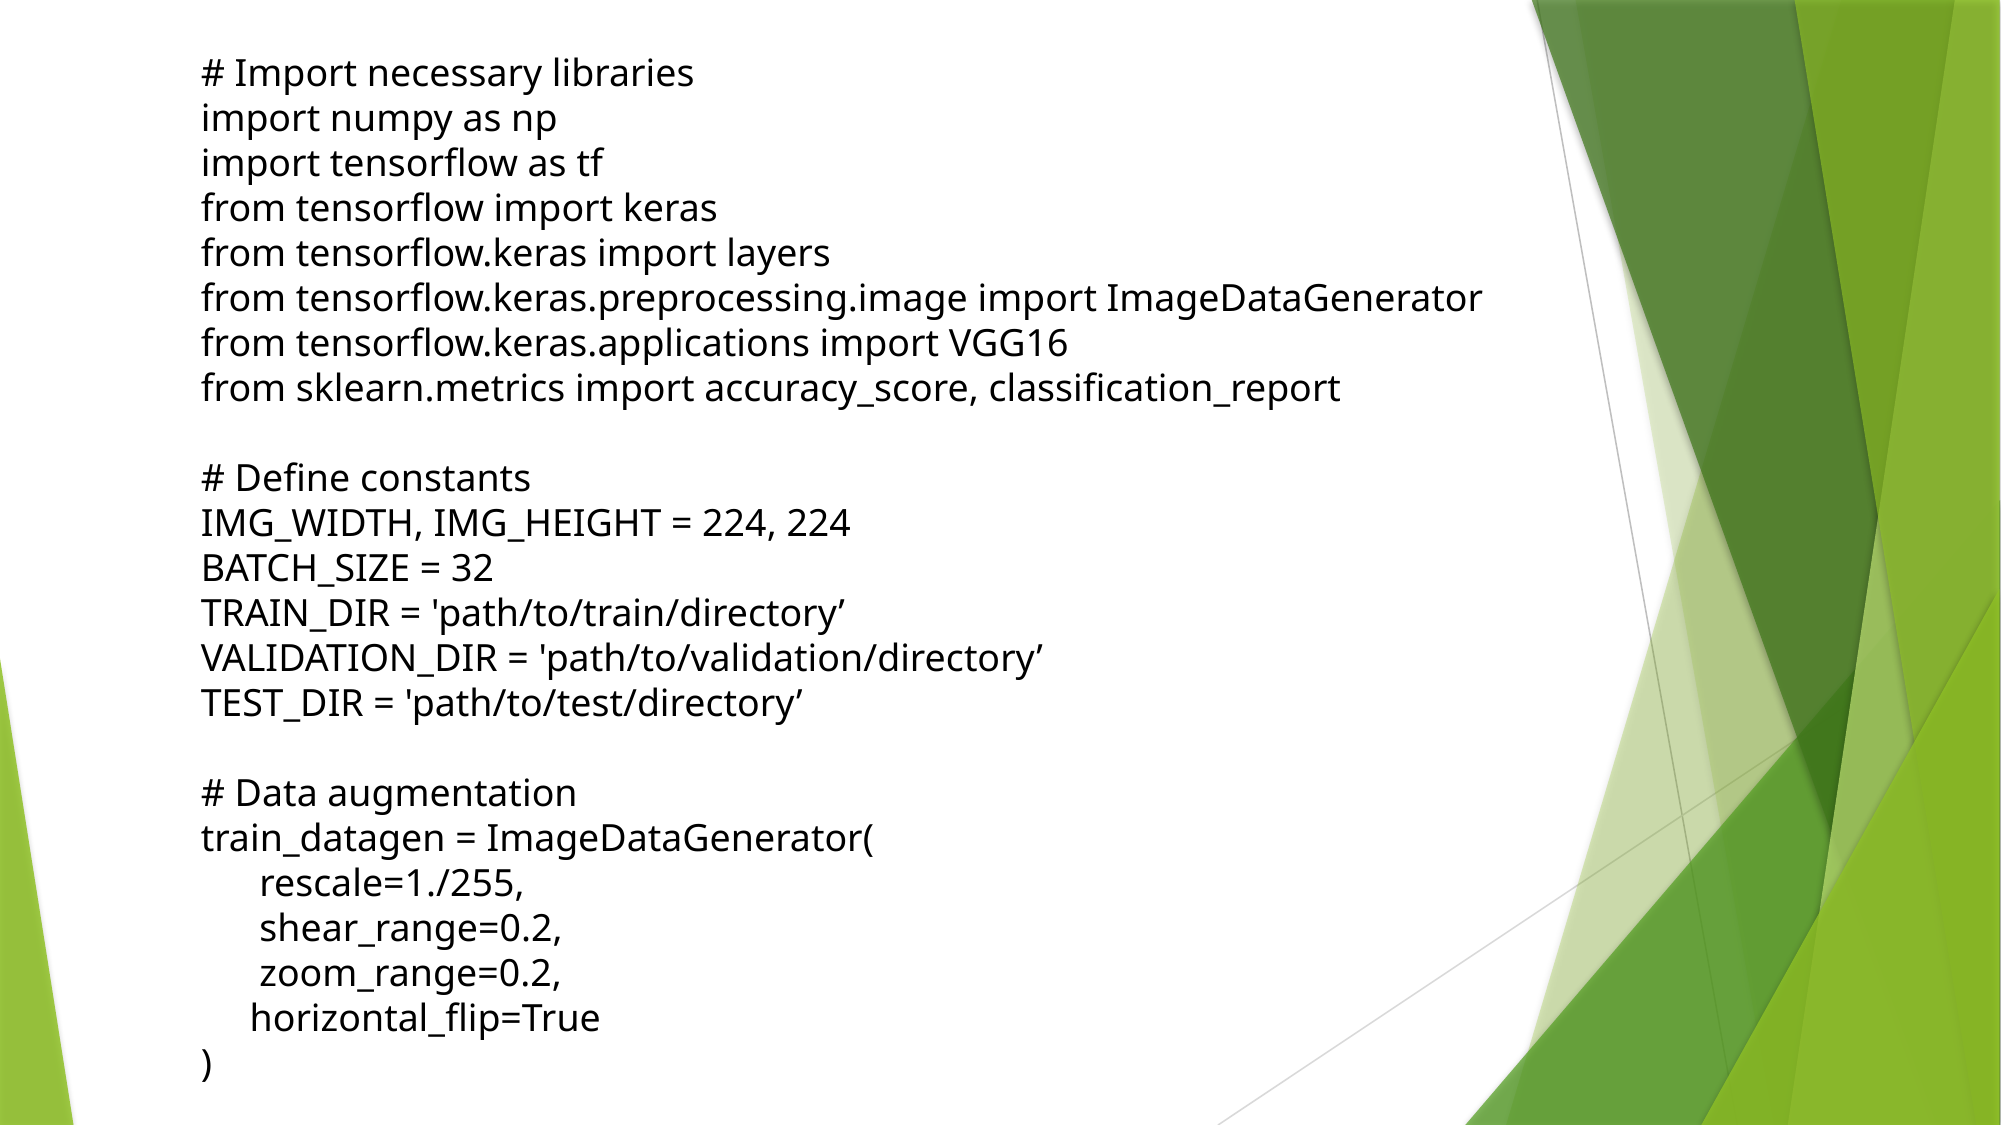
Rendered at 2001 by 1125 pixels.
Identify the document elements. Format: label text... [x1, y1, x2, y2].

text_box # Import necessary libraries import numpy as np import tensorflow as tf from tensorflow import keras from tensorflow.keras import layers from tensorflow.keras.preprocessing.image import ImageDataGenerator from tensorflow.keras.applications import VGG16 from sklearn.metrics import accuracy_score, classification_report # Define constants IMG_WIDTH, IMG_HEIGHT = 224, 224 BATCH_SIZE = 32 TRAIN_DIR = 'path/to/train/directory’ VALIDATION_DIR = 'path/to/validation/directory’ TEST_DIR = 'path/to/test/directory’ # Data augmentation train_datagen = ImageDataGenerator( rescale=1./255, shear_range=0.2, zoom_range=0.2, horizontal_flip=True ) [186, 41, 1627, 1092]
